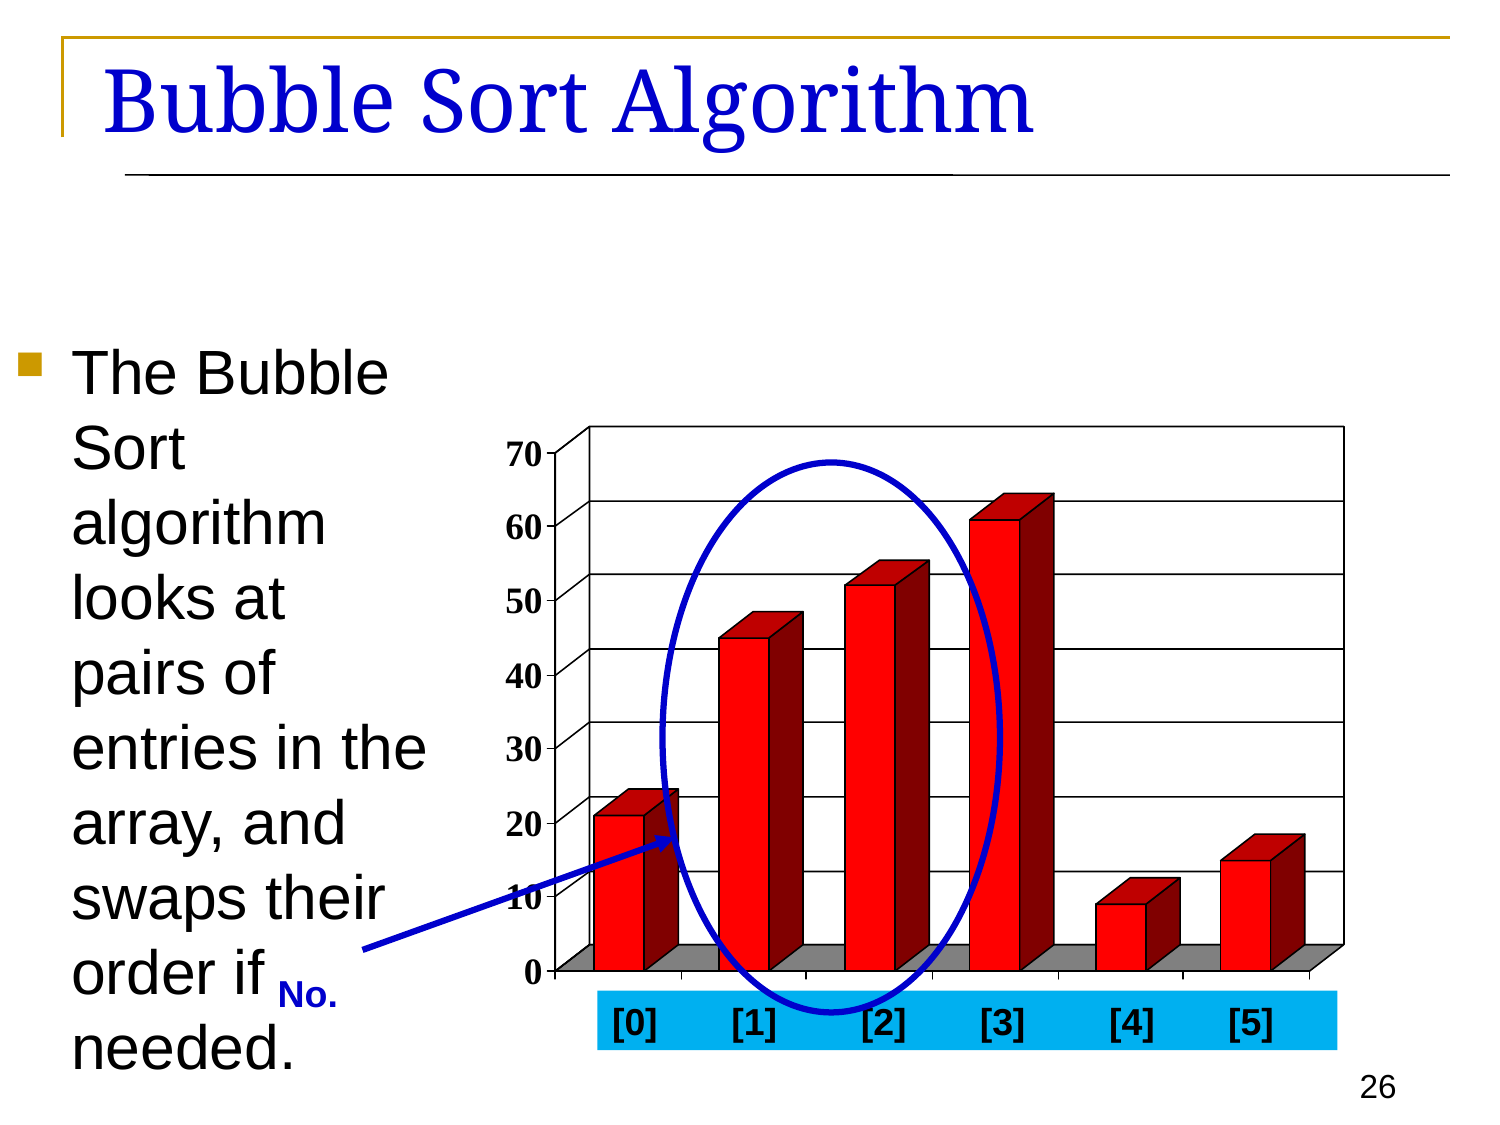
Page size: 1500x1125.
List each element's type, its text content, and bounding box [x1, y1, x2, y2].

text_box No. [262, 962, 354, 1023]
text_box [452, 398, 1450, 1062]
list The Bubble Sort algorithm looks at pairs of entries in the array, and swaps their order if needed. [0, 324, 451, 1093]
title Bubble Sort Algorithm [87, 37, 1451, 163]
